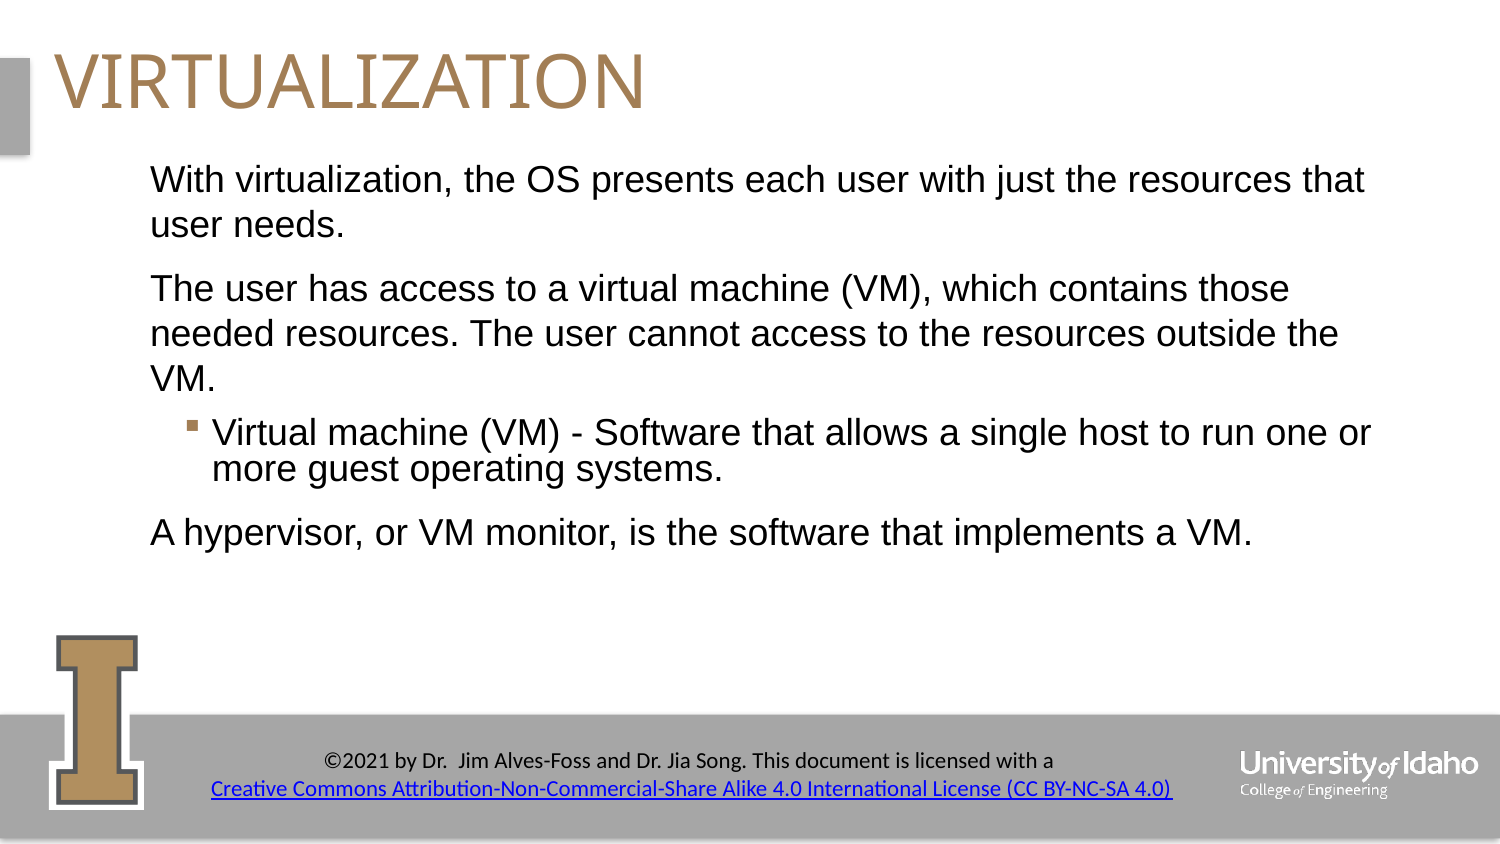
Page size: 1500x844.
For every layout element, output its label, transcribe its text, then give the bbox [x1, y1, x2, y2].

title Virtualization [54, 33, 1405, 128]
list With virtualization, the OS presents each user with just the resources that user needs. The user has access to a virtual machine (VM), which contains those needed resources. The user cannot access to the resources outside the VM. Virtual machine (VM) - Software that allows a single host to run one or more guest operating systems. A hypervisor, or VM monitor, is the software that implements a VM. [150, 154, 1405, 697]
